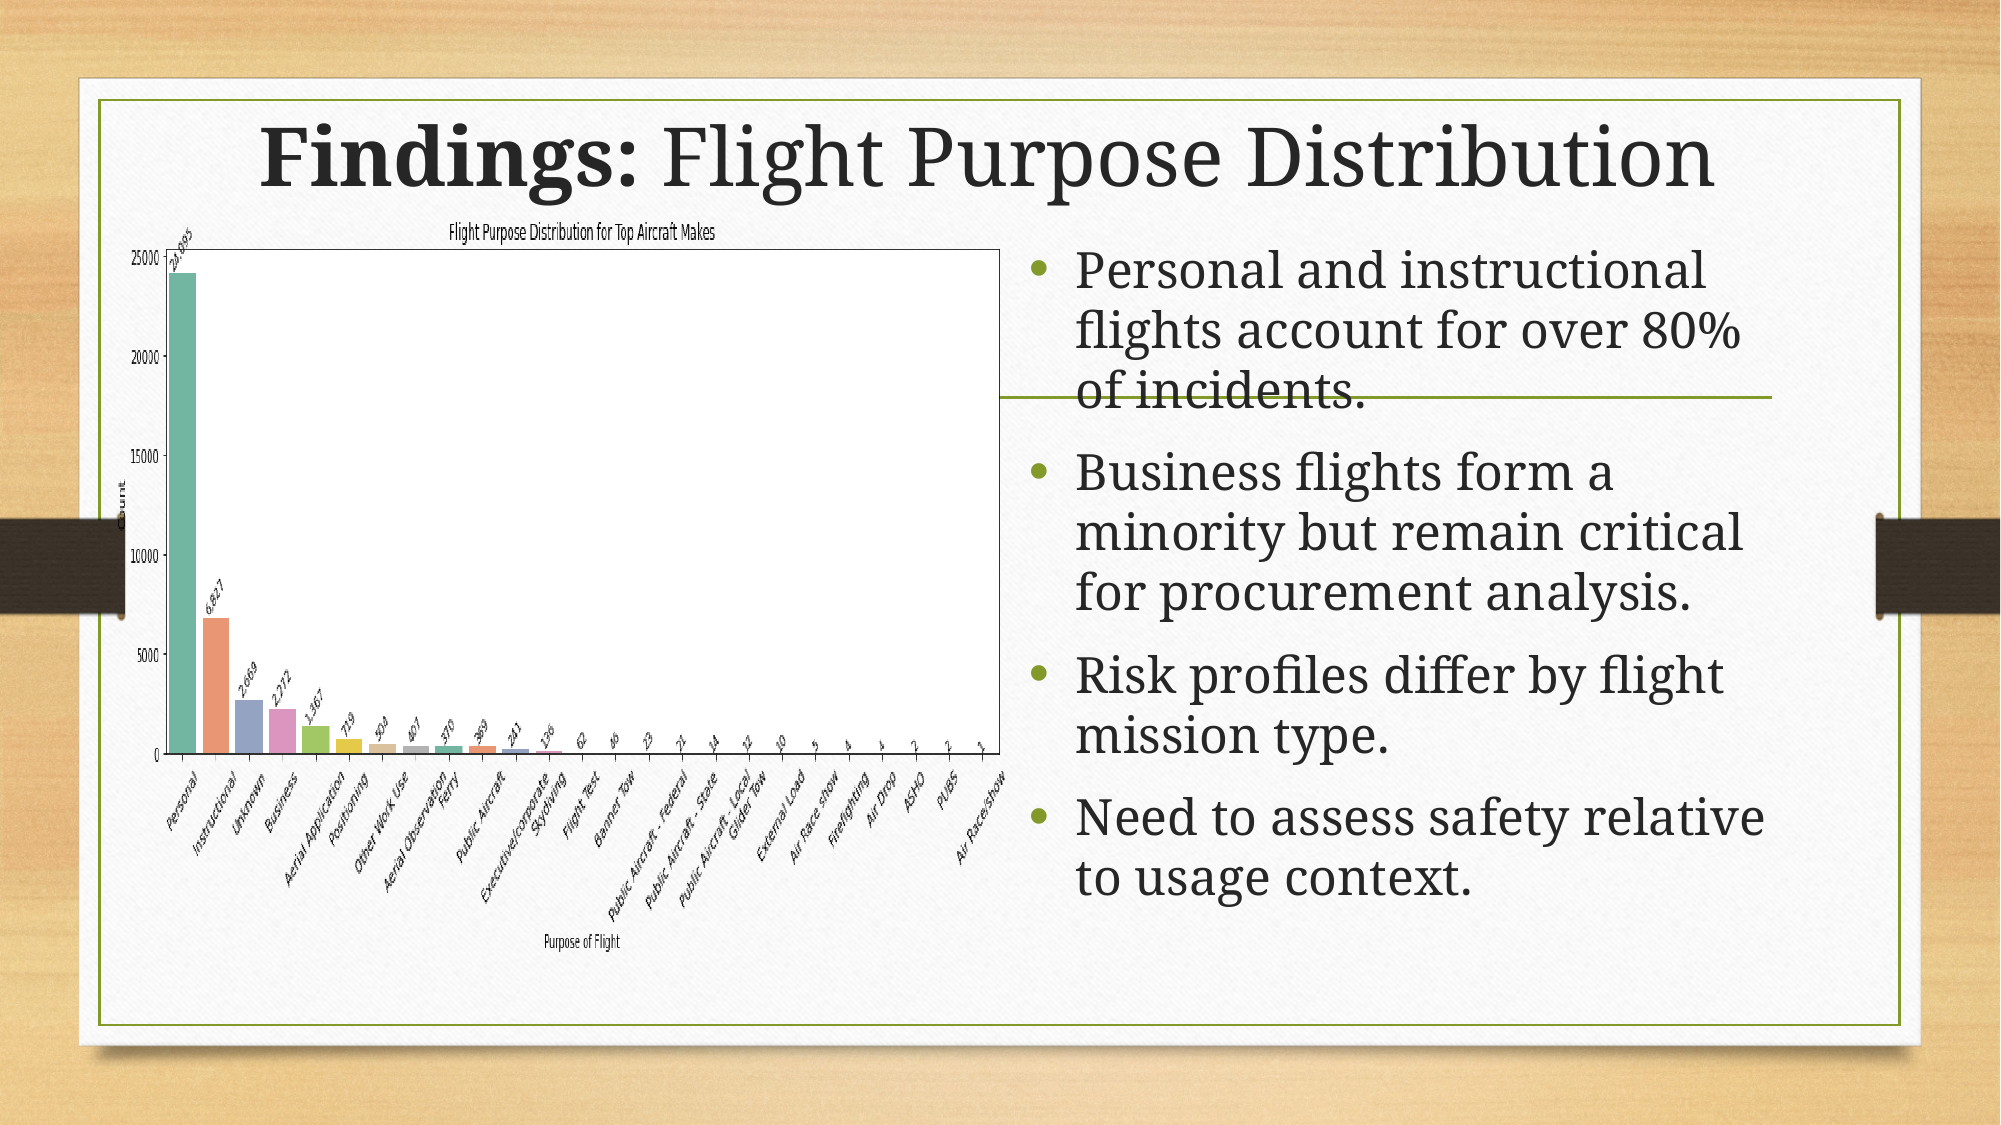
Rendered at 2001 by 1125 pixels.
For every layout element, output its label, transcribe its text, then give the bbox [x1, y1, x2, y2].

picture [0, 0, 2001, 1125]
title Findings: Flight Purpose Distribution [213, 96, 1788, 211]
list Personal and instructional flights account for over 80% of incidents. Business flights form a minority but remain critical for procurement analysis. Risk profiles differ by flight mission type. Need to assess safety relative to usage context. [1015, 230, 1788, 963]
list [111, 210, 1015, 964]
